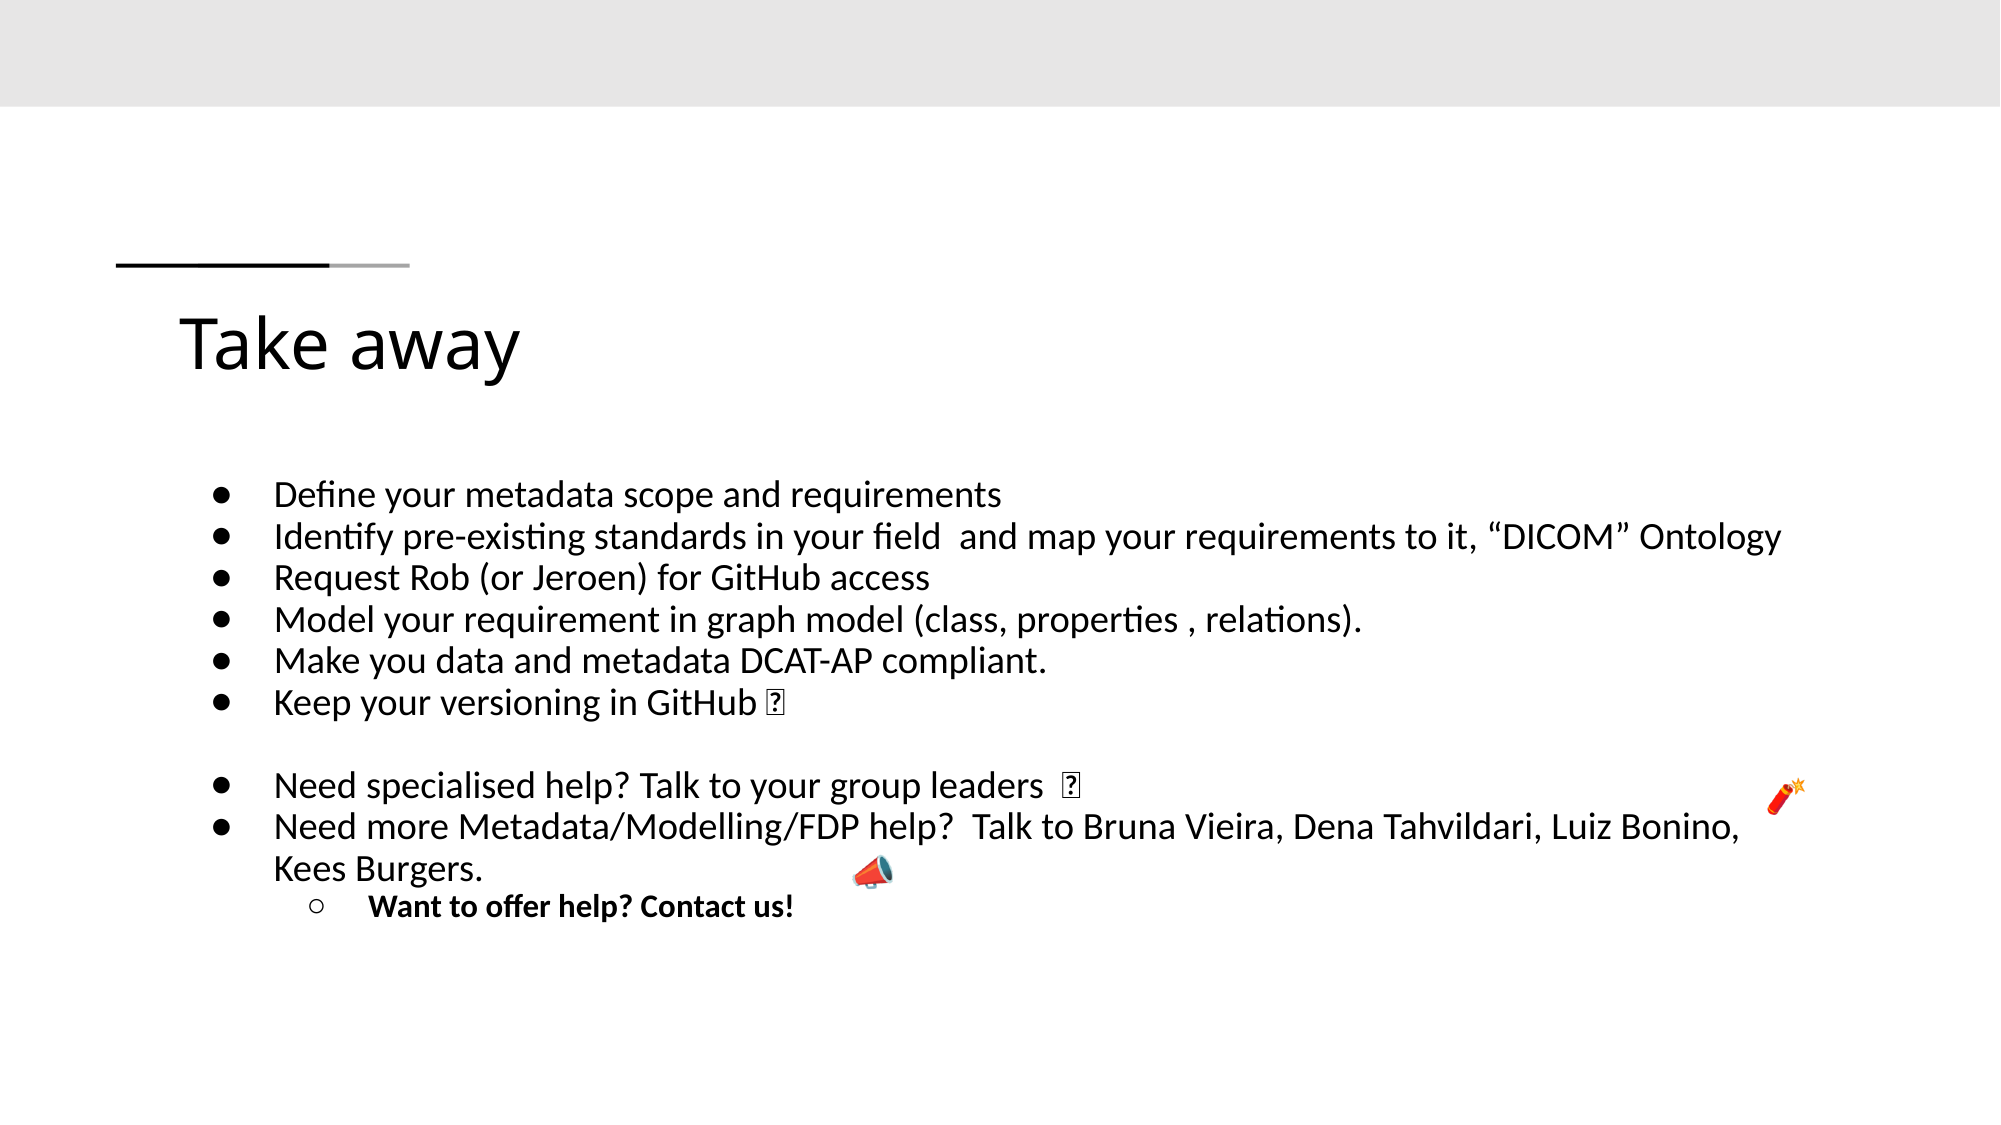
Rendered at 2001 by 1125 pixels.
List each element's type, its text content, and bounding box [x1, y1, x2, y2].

title Take away [159, 288, 1842, 406]
picture [1766, 776, 1806, 816]
list Define your metadata scope and requirements Identify pre-existing standards in your field and map your requirements to it, “DICOM” Ontology Request Rob (or Jeroen) for GitHub access Model your requirement in graph model (class, properties , relations). Make you data and metadata DCAT-AP compliant. Keep your versioning in GitHub 🌻 Need specialised help? Talk to your group leaders 🧙 Need more Metadata/Modelling/FDP help? Talk to Bruna Vieira, Dena Tahvildari, Luiz Bonino, Kees Burgers. Want to offer help? Contact us! [159, 454, 1842, 950]
picture [851, 851, 894, 894]
